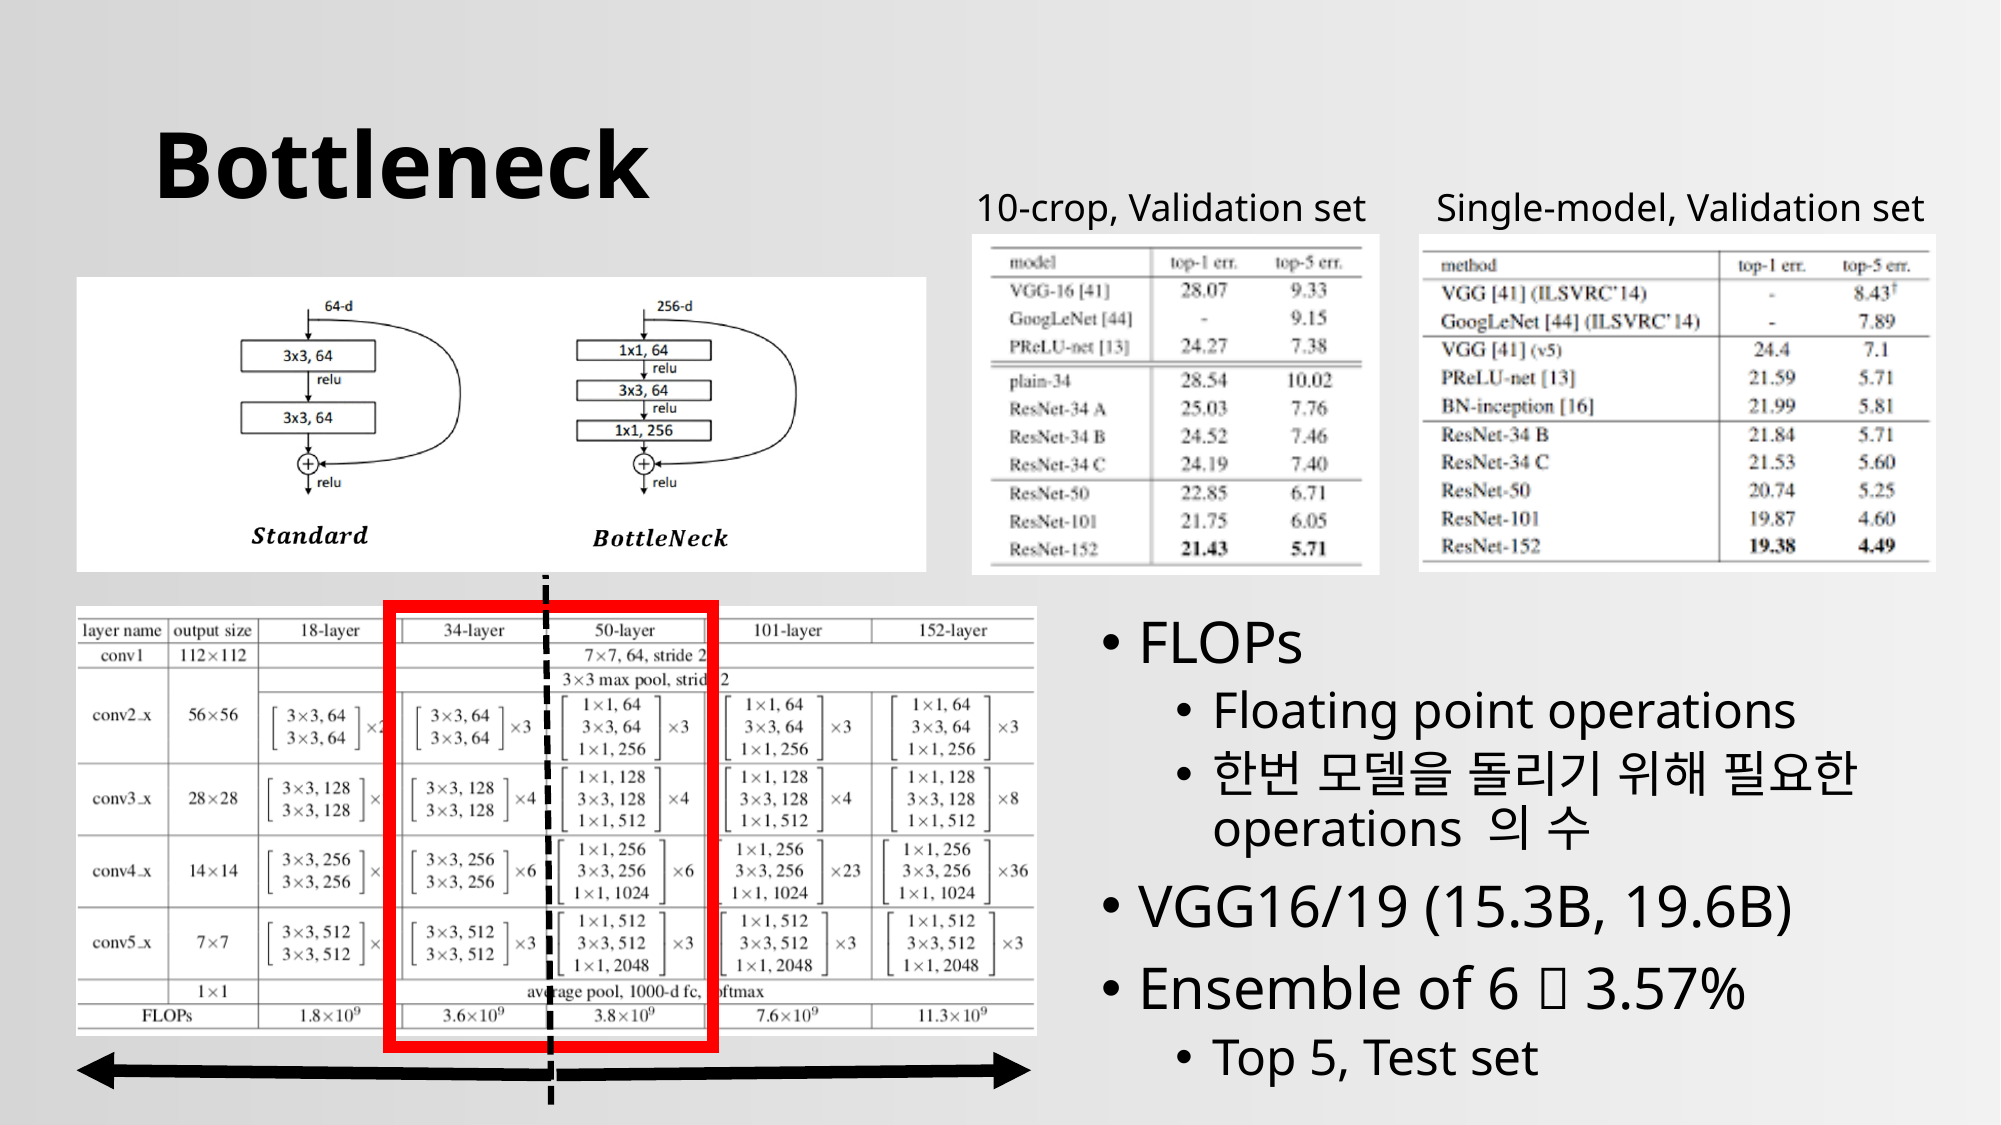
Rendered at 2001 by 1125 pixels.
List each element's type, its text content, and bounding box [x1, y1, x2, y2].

text_box [554, 1036, 714, 1048]
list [76, 606, 545, 1036]
title Bottleneck [137, 59, 1863, 278]
text_box 10-crop, Validation set [960, 176, 1382, 236]
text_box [76, 1070, 545, 1075]
text_box Single-model, Validation set [1421, 176, 1940, 236]
picture [76, 277, 927, 572]
picture [971, 234, 1380, 575]
picture [1418, 234, 1936, 572]
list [552, 606, 1037, 1036]
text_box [556, 1070, 1032, 1075]
list FLOPs Floating point operations 한번 모델을 돌리기 위해 필요한 operations 의 수 VGG16/19 (15.3B, 19.6B) Ensemble of 6  3.57% Top 5, Test set [1086, 606, 1963, 1097]
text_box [545, 574, 552, 1105]
text_box [388, 1036, 545, 1048]
